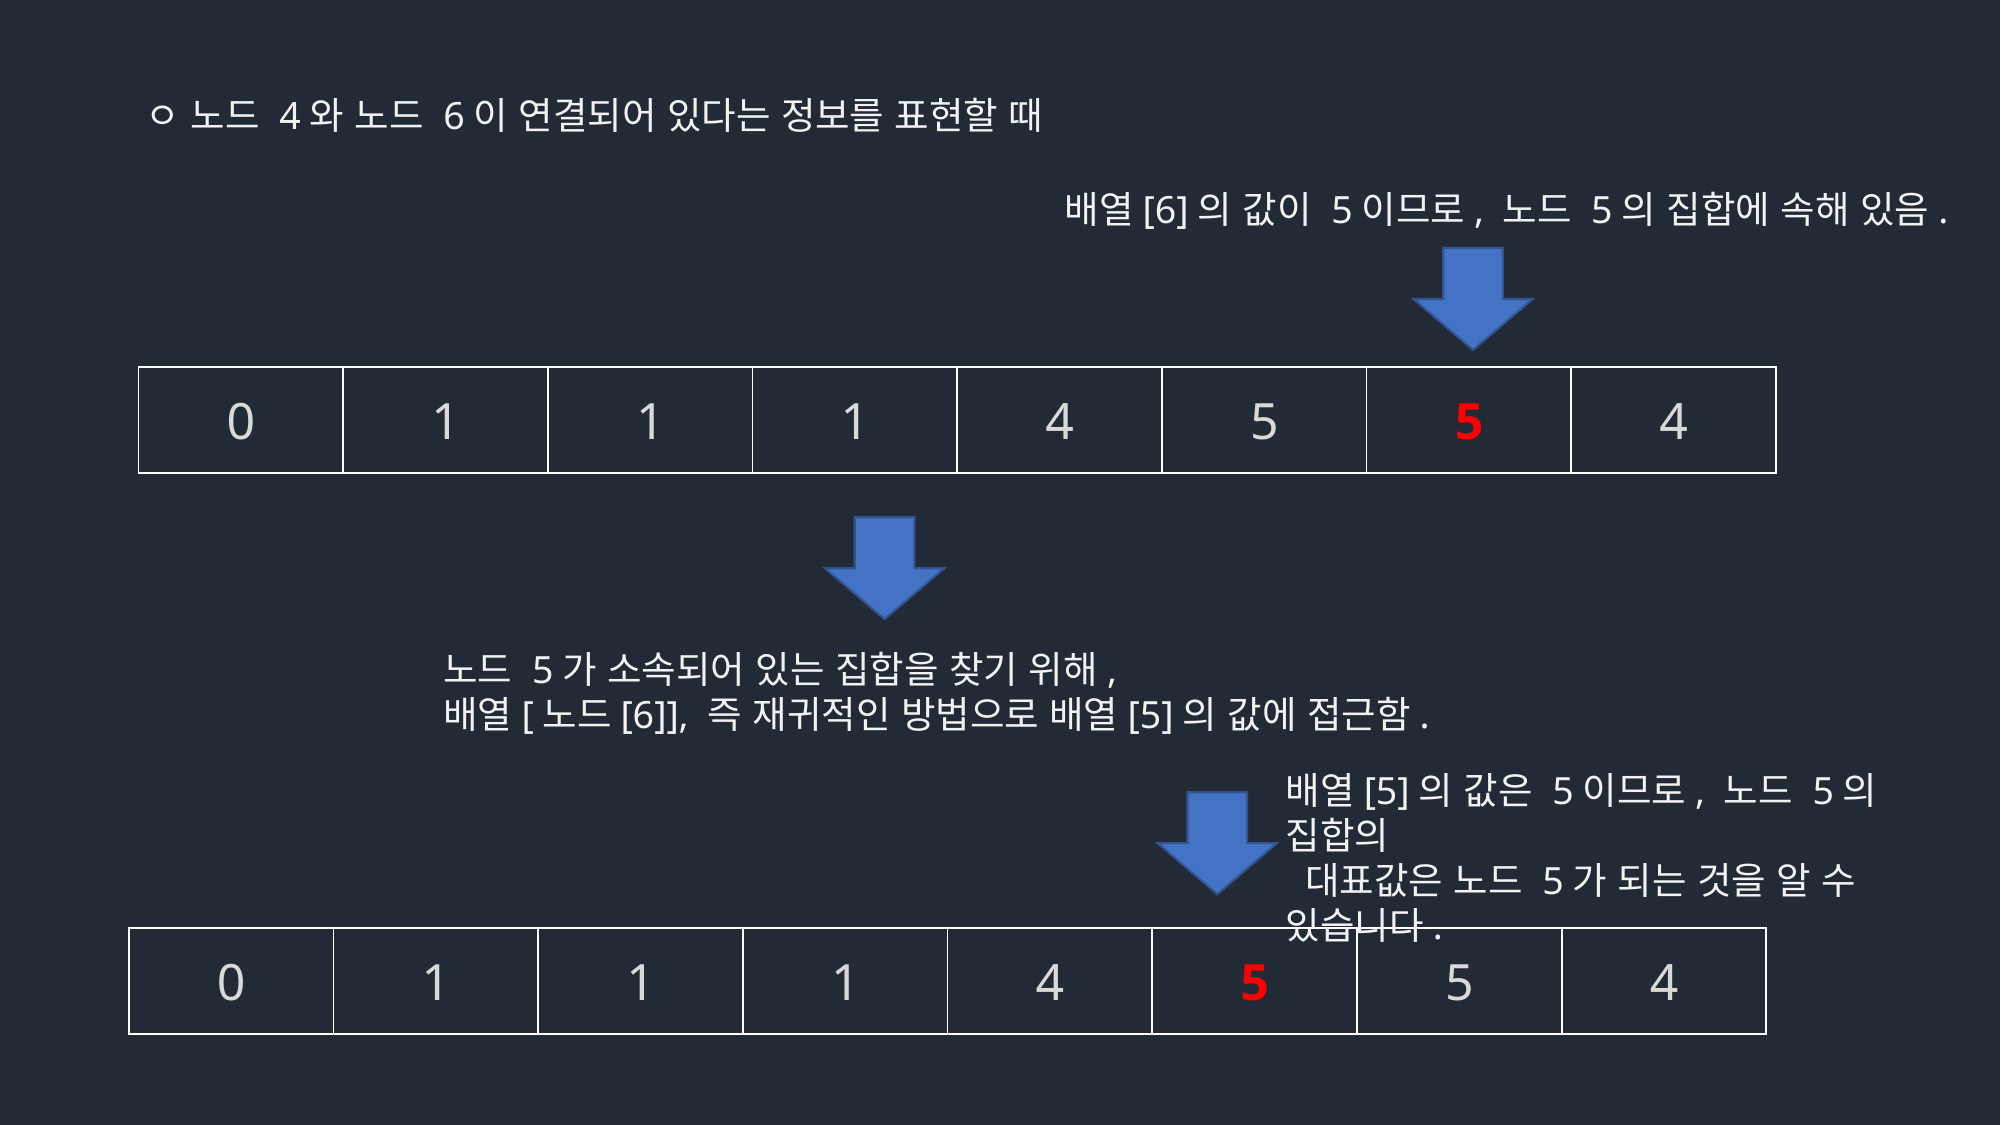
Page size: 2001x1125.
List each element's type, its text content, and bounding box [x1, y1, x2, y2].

table_header 1 [334, 929, 537, 1033]
text_box [1410, 246, 1536, 352]
table_header 1 [539, 929, 742, 1033]
table_header 1 [344, 368, 547, 472]
text_box 배열[6]의 값이 5이므로, 노드 5의 집합에 속해 있음. [1050, 178, 1960, 239]
table_header 1 [744, 929, 947, 1033]
table_header 5 [1153, 929, 1356, 1033]
text_box 노드 5가 소속되어 있는 집합을 찾기 위해, 배열[노드[6]], 즉 재귀적인 방법으로 배열[5]의 값에 접근함. [428, 638, 1462, 744]
table_header 1 [753, 368, 956, 472]
text_box ㅇ 노드 4와 노드 6이 연결되어 있다는 정보를 표현할 때 [131, 84, 1362, 145]
table_header 0 [139, 368, 342, 472]
table_header 4 [958, 368, 1161, 472]
table_header 5 [1367, 368, 1570, 472]
text_box [1154, 791, 1271, 896]
table_header 4 [1572, 368, 1775, 472]
table_header 1 [549, 368, 752, 472]
text_box [822, 516, 948, 621]
text_box 배열[5]의 값은 5이므로, 노드 5의 집합의 대표값은 노드 5가 되는 것을 알 수 있습니다. [1271, 759, 2000, 955]
table_header 0 [130, 929, 333, 1033]
table_header 5 [1358, 955, 1561, 1033]
table_header 4 [1563, 955, 1765, 1033]
table_header 5 [1163, 368, 1366, 472]
table_header 4 [948, 929, 1151, 1033]
